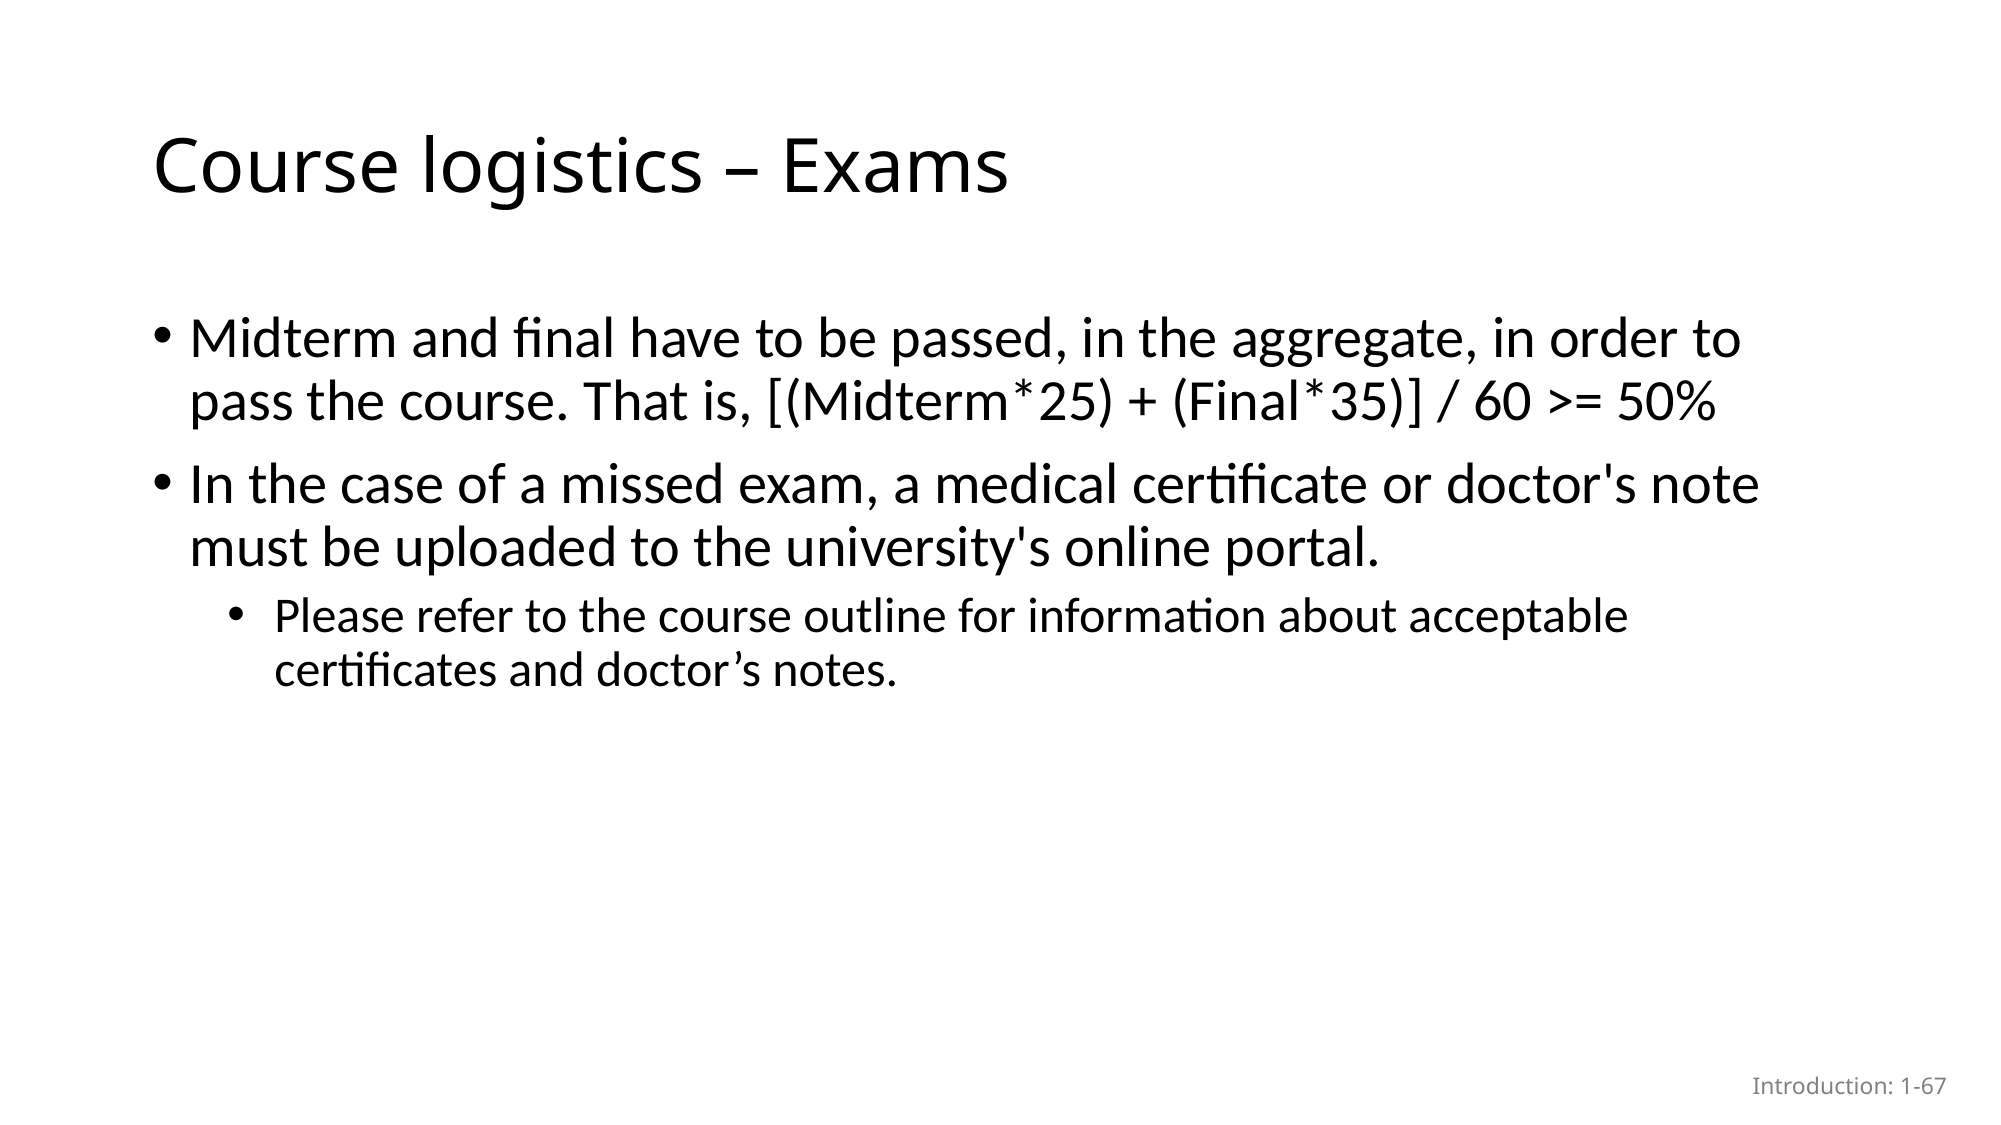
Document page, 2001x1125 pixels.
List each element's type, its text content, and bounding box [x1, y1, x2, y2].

title Course logistics – Exams [137, 59, 1863, 278]
slide_number Introduction: 1-67 [1512, 1056, 1963, 1117]
list Midterm and final have to be passed, in the aggregate, in order to pass the course. That is, [(Midterm*25) + (Final*35)] / 60 >= 50% In the case of a missed exam, a medical certificate or doctor's note must be uploaded to the university's online portal. Please refer to the course outline for information about acceptable certificates and doctor’s notes. [137, 299, 1814, 1014]
